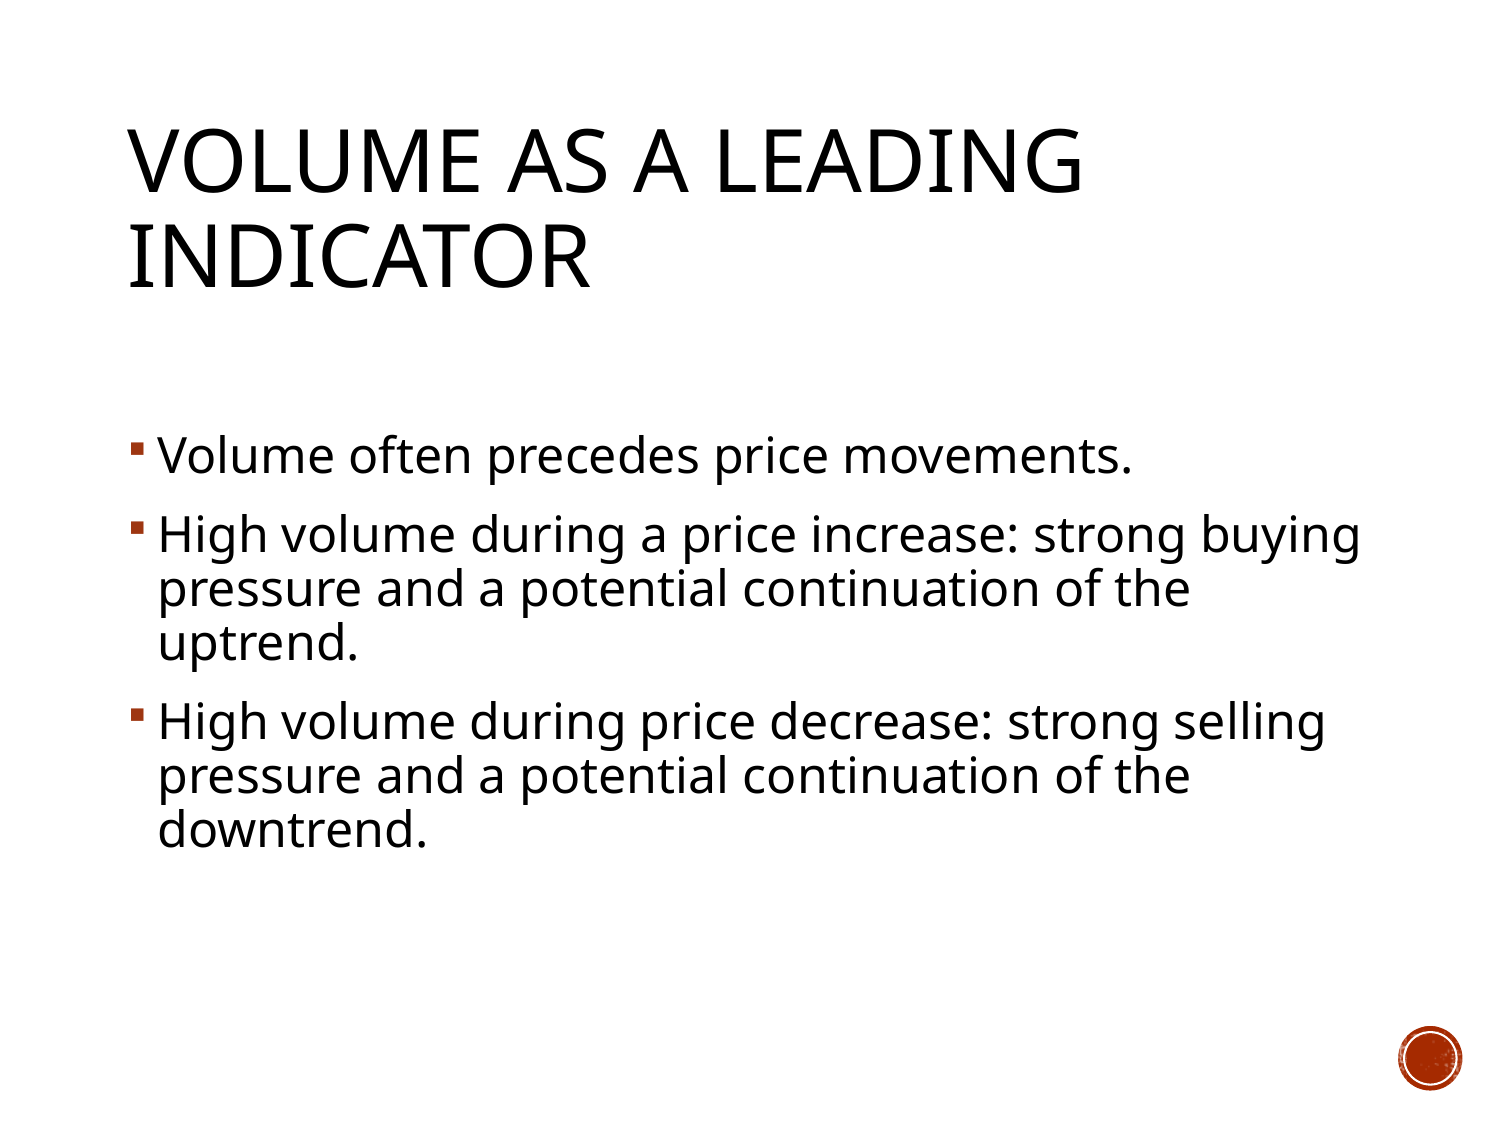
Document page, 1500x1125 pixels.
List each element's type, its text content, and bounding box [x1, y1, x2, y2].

title Volume as a Leading Indicator [112, 79, 1388, 344]
list Volume often precedes price movements. High volume during a price increase: strong buying pressure and a potential continuation of the uptrend. High volume during price decrease: strong selling pressure and a potential continuation of the downtrend. [112, 348, 1388, 1013]
